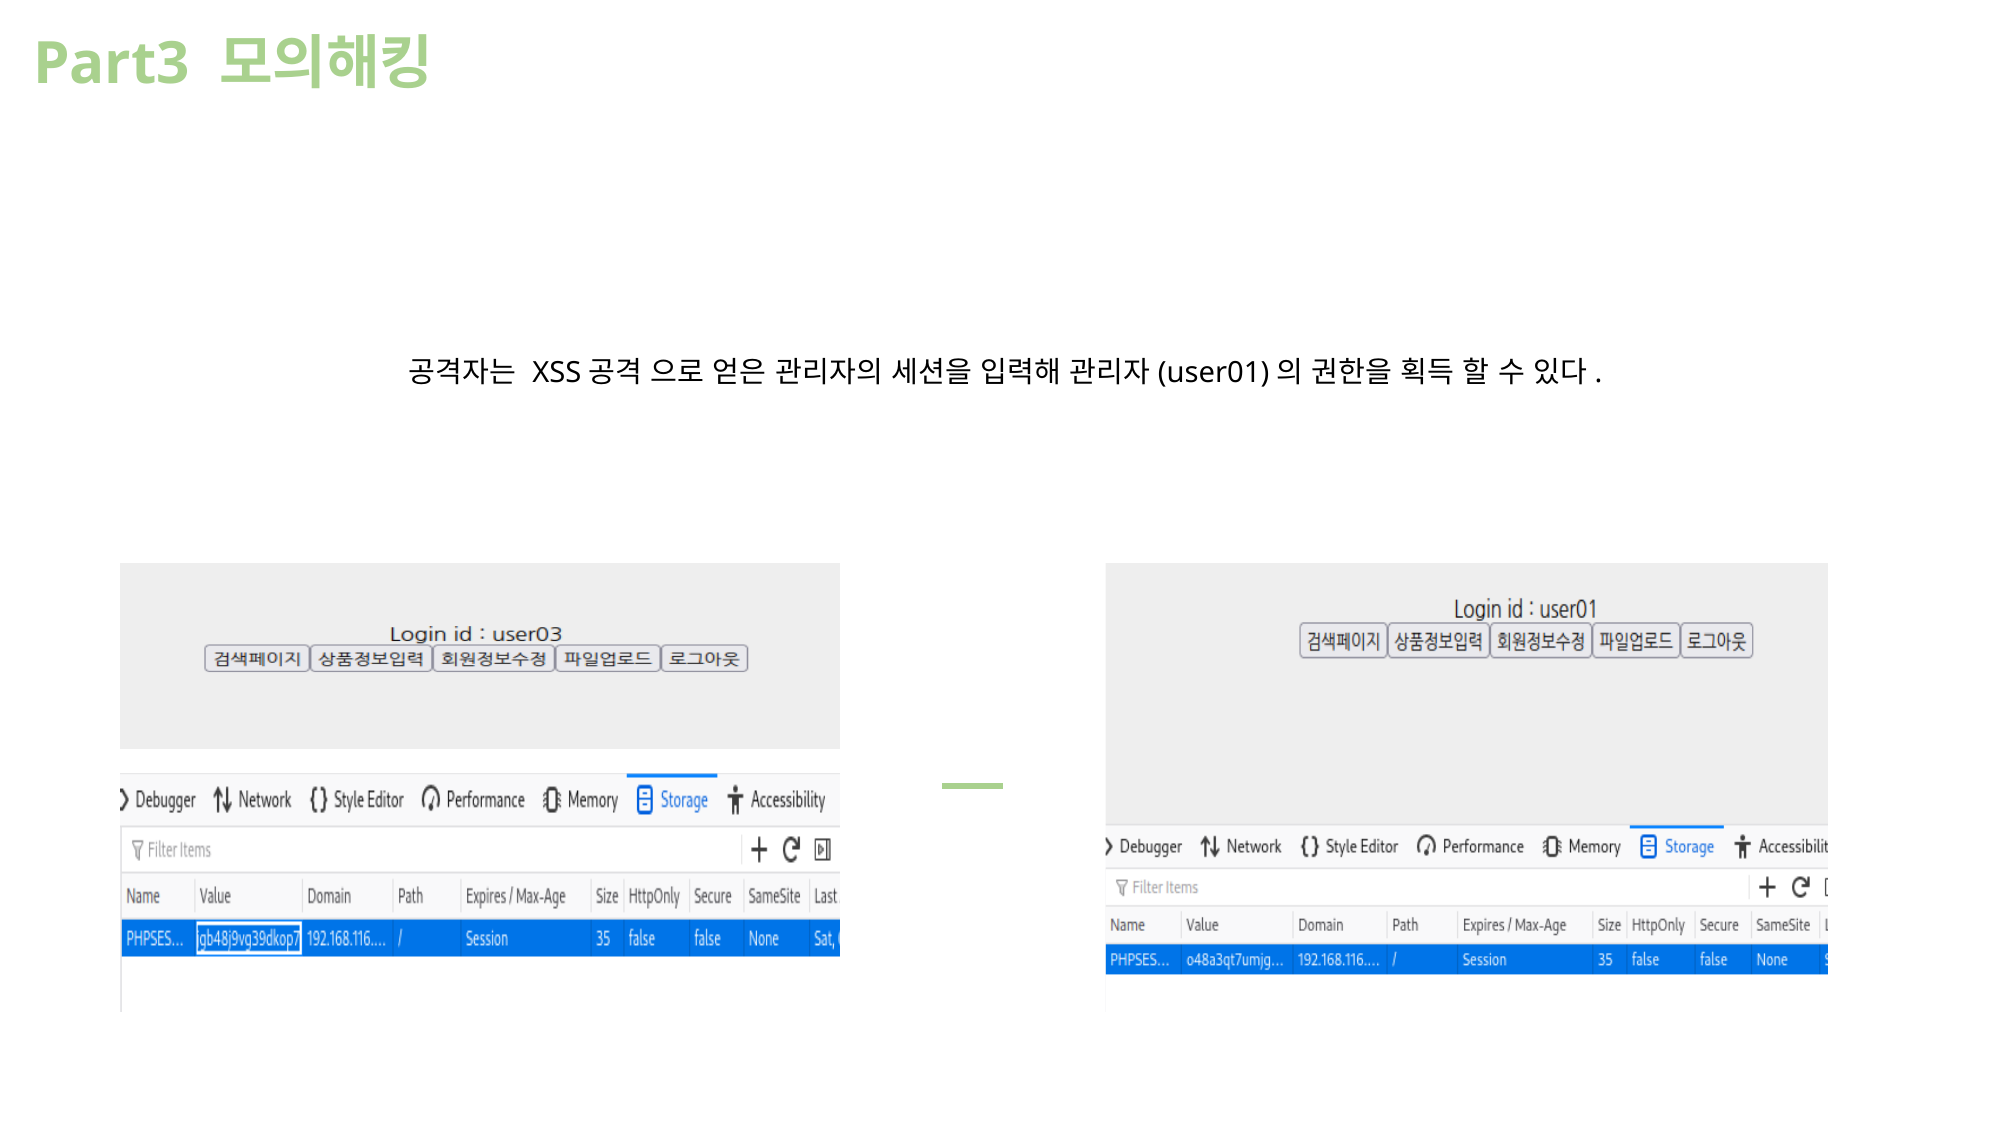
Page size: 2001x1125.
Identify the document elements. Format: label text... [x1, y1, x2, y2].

text_box Part3 모의해킹 [18, 17, 449, 102]
picture [119, 773, 840, 1012]
text_box 공격자는 XSS공격 으로 얻은 관리자의 세션을 입력해 관리자(user01)의 권한을 획득 할 수 있다. [394, 346, 1973, 396]
picture [1105, 563, 1828, 1012]
picture [119, 563, 840, 749]
